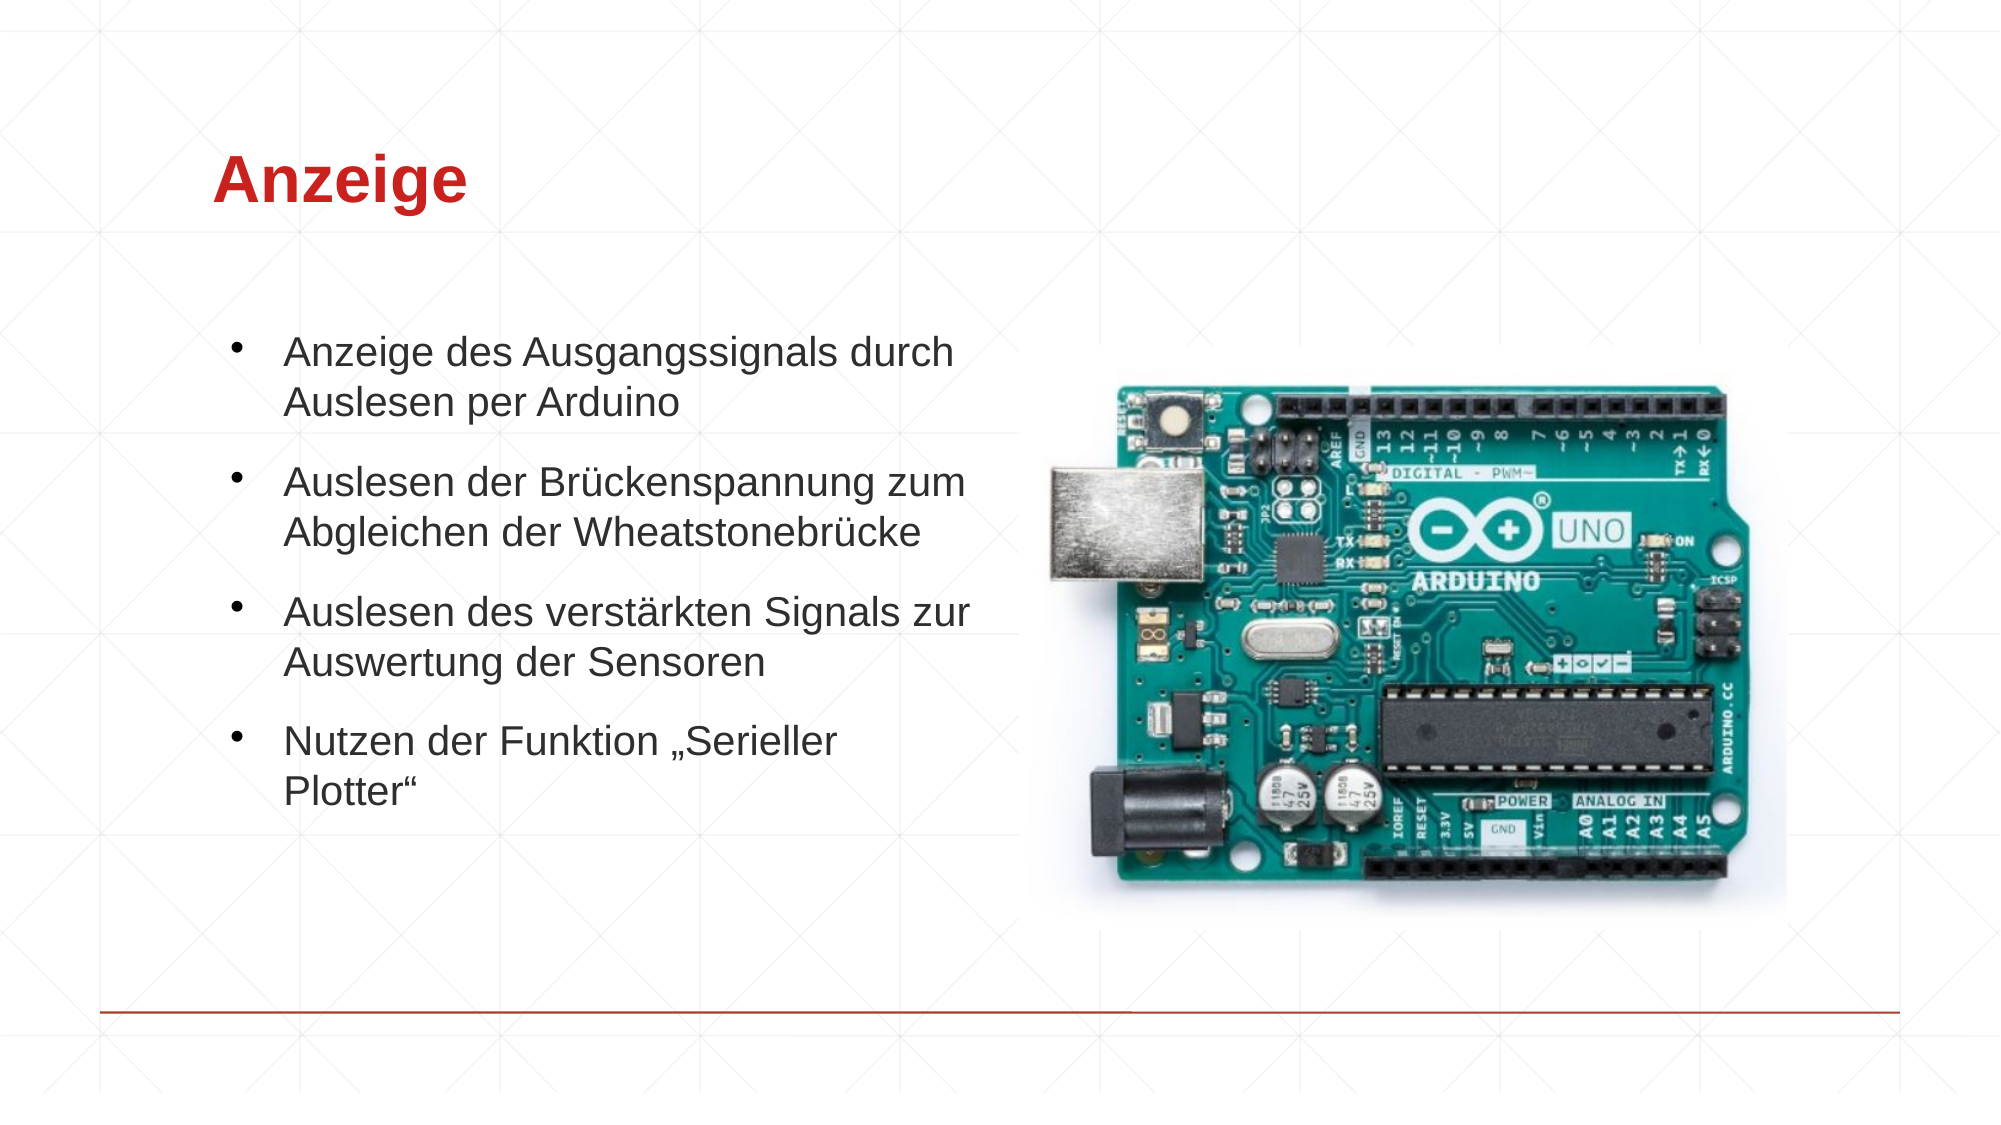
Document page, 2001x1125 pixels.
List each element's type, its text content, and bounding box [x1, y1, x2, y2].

picture [1019, 344, 1789, 930]
text_box Anzeige des Ausgangssignals durch Auslesen per Arduino Auslesen der Brückenspannung zum Abgleichen der Wheatstonebrücke Auslesen des verstärkten Signals zur Auswertung der Sensoren Nutzen der Funktion „Serieller Plotter“ [212, 324, 981, 950]
text_box Anzeige [212, 136, 1788, 217]
